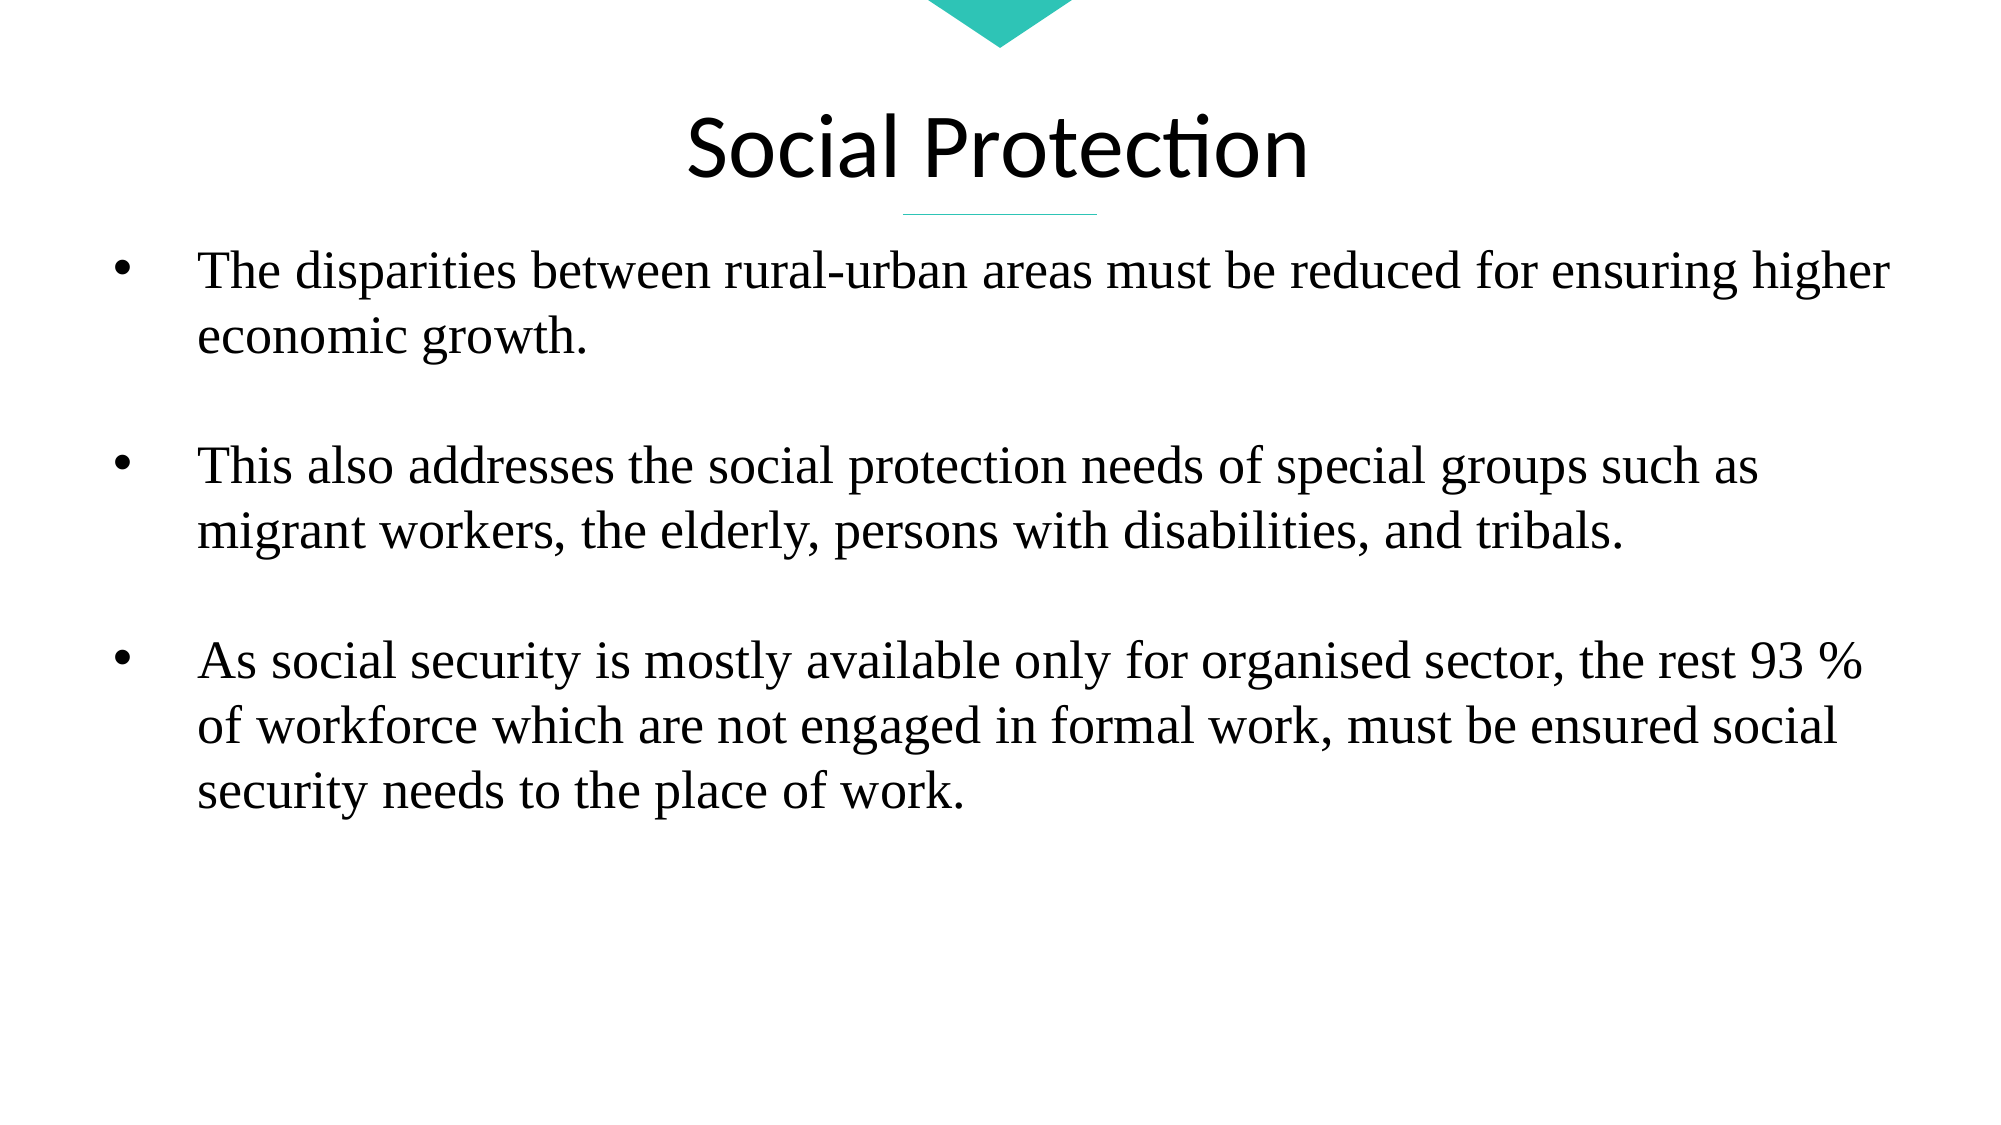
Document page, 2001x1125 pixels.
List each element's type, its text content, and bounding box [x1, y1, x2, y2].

text_box The disparities between rural-urban areas must be reduced for ensuring higher economic growth. This also addresses the social protection needs of special groups such as migrant workers, the elderly, persons with disabilities, and tribals. As social security is mostly available only for organised sector, the rest 93 % of workforce which are not engaged in formal work, must be ensured social security needs to the place of work. [98, 227, 1912, 1115]
text_box Social Protection [671, 78, 1327, 203]
text_box [926, 0, 1074, 50]
